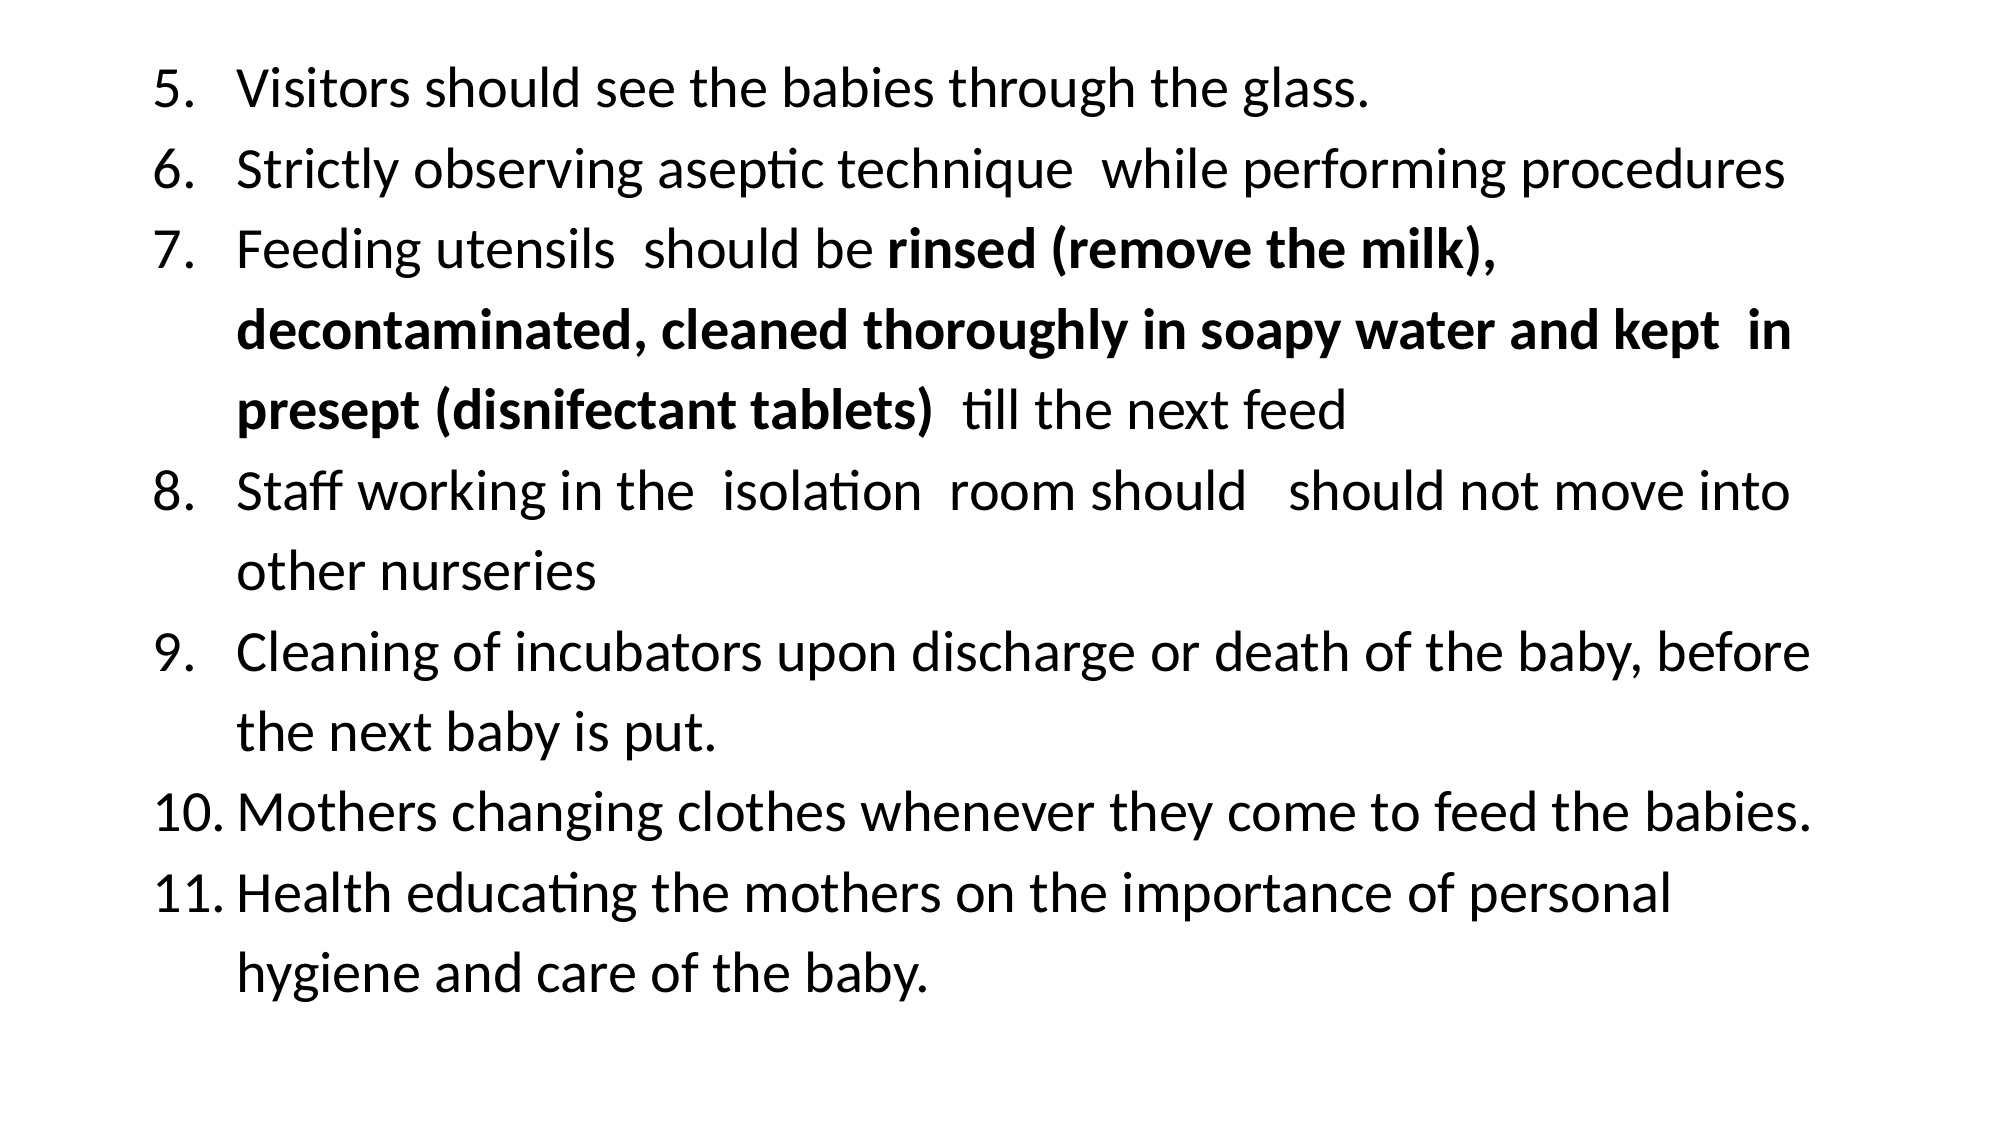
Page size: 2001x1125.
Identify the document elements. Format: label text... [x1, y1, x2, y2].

list Visitors should see the babies through the glass. Strictly observing aseptic technique while performing procedures Feeding utensils should be rinsed (remove the milk), decontaminated, cleaned thoroughly in soapy water and kept in presept (disnifectant tablets) till the next feed Staff working in the isolation room should should not move into other nurseries Cleaning of incubators upon discharge or death of the baby, before the next baby is put. Mothers changing clothes whenever they come to feed the babies. Health educating the mothers on the importance of personal hygiene and care of the baby. [137, 31, 1863, 1076]
